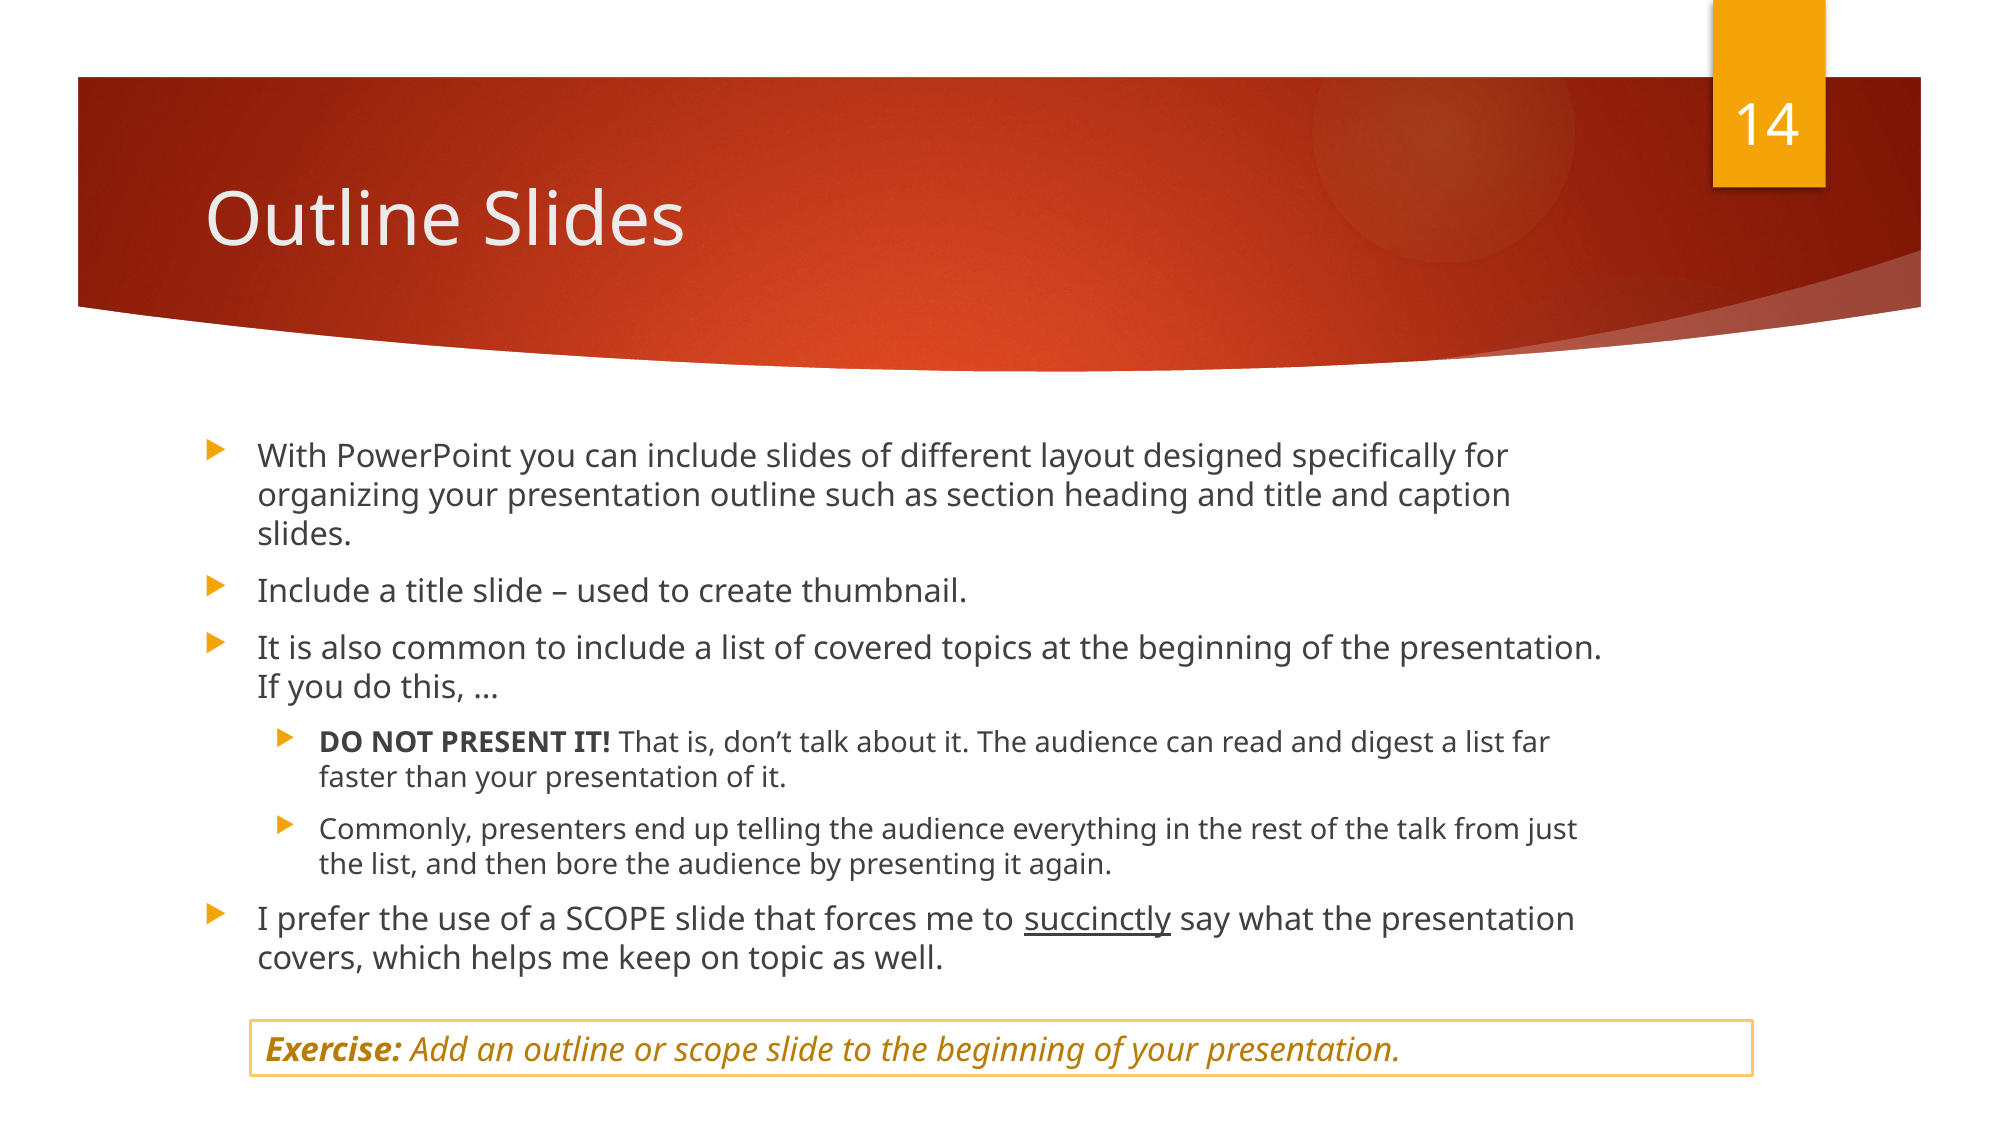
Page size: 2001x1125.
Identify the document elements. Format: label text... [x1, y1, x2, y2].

slide_number 14 [1698, 48, 1836, 175]
list With PowerPoint you can include slides of different layout designed specifically for organizing your presentation outline such as section heading and title and caption slides. Include a title slide – used to create thumbnail. It is also common to include a list of covered topics at the beginning of the presentation. If you do this, … DO NOT PRESENT IT! That is, don’t talk about it. The audience can read and digest a list far faster than your presentation of it. Commonly, presenters end up telling the audience everything in the rest of the talk from just the list, and then bore the audience by presenting it again. I prefer the use of a SCOPE slide that forces me to succinctly say what the presentation covers, which helps me keep on topic as well. [189, 427, 1627, 988]
title Outline Slides [189, 155, 1627, 275]
text_box Exercise: Add an outline or scope slide to the beginning of your presentation. [250, 1020, 1753, 1076]
